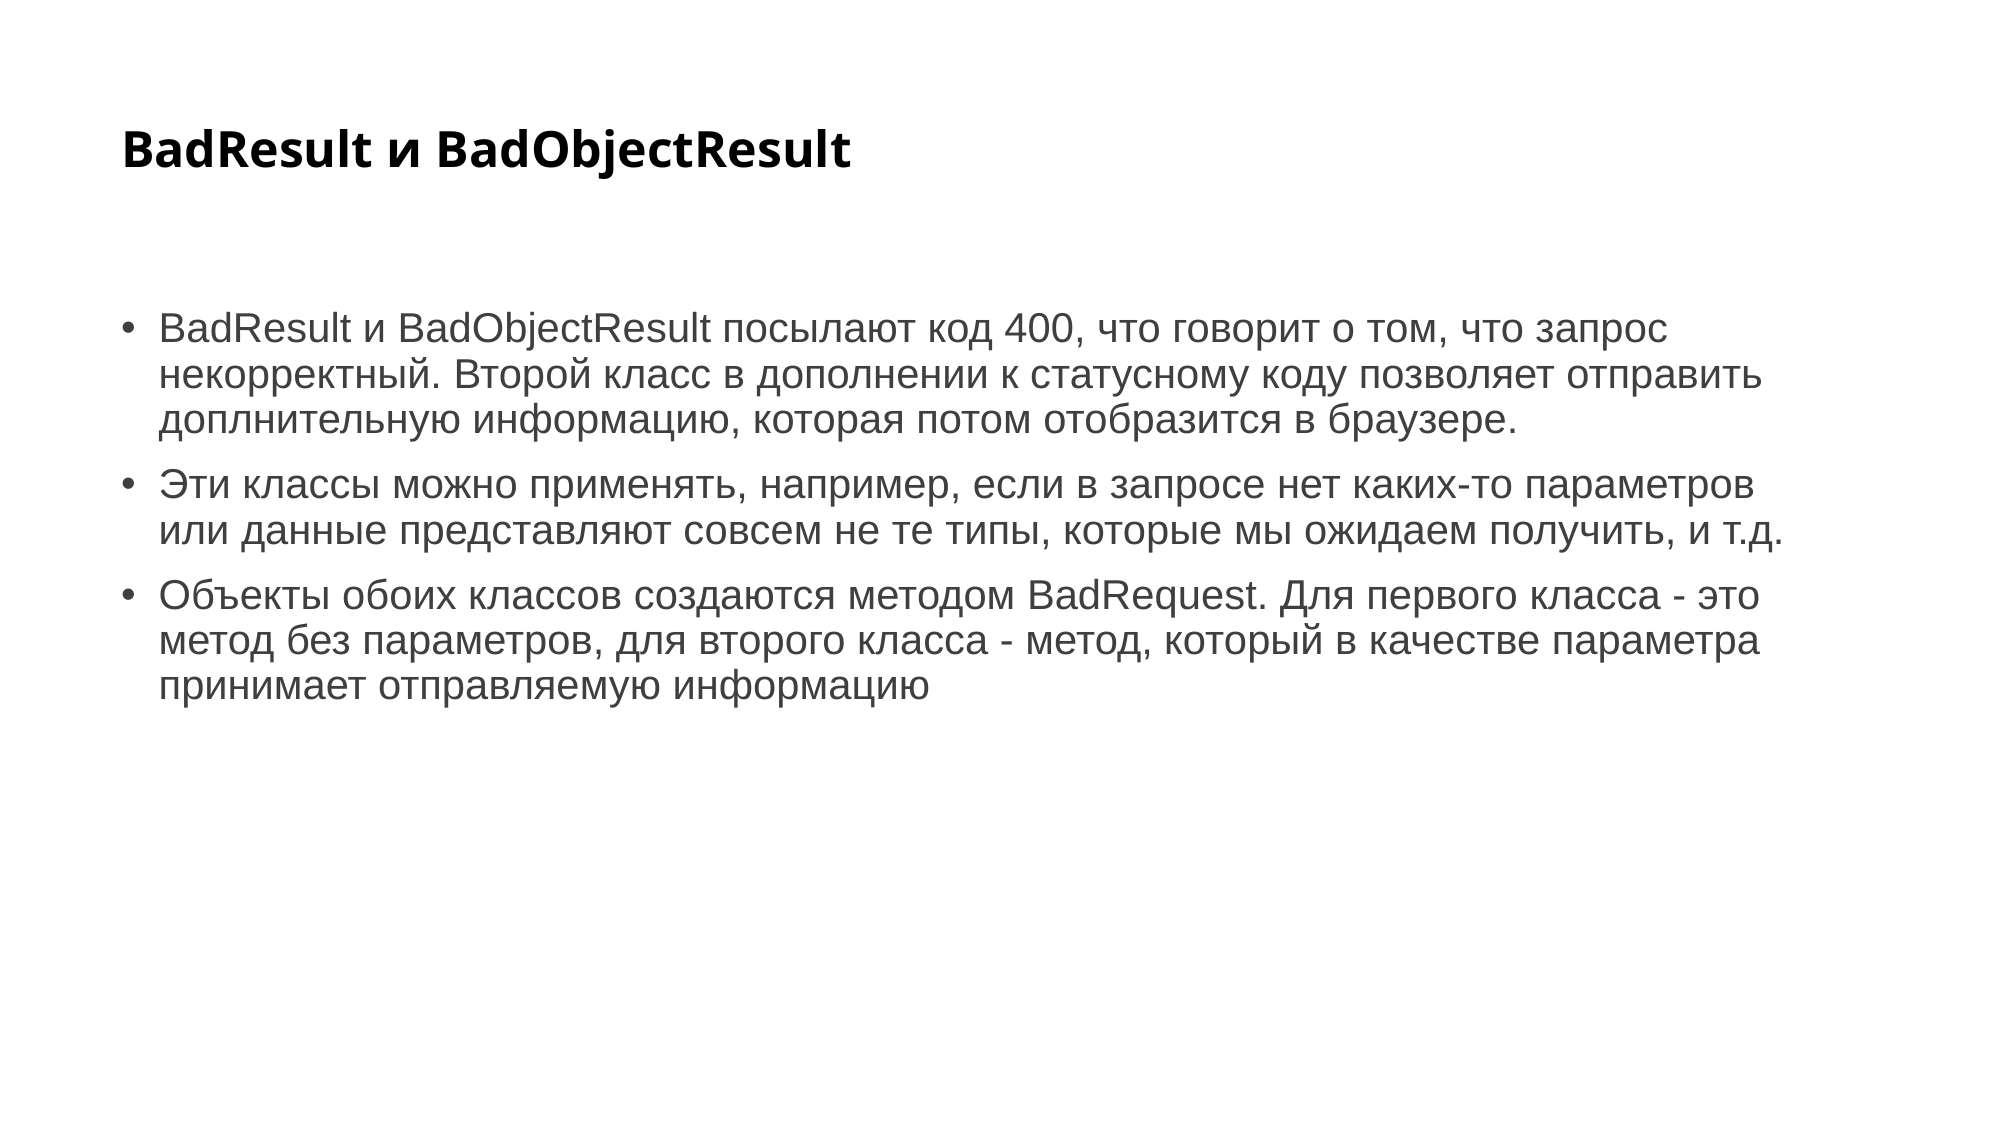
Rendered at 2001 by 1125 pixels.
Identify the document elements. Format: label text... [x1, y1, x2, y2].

title BadResult и BadObjectResult [106, 42, 1832, 260]
list BadResult и BadObjectResult посылают код 400, что говорит о том, что запрос некорректный. Второй класс в дополнении к статусному коду позволяет отправить доплнительную информацию, которая потом отобразится в браузере. Эти классы можно применять, например, если в запросе нет каких-то параметров или данные представляют совсем не те типы, которые мы ожидаем получить, и т.д. Объекты обоих классов создаются методом BadRequest. Для первого класса - это метод без параметров, для второго класса - метод, который в качестве параметра принимает отправляемую информацию [106, 299, 1832, 1014]
